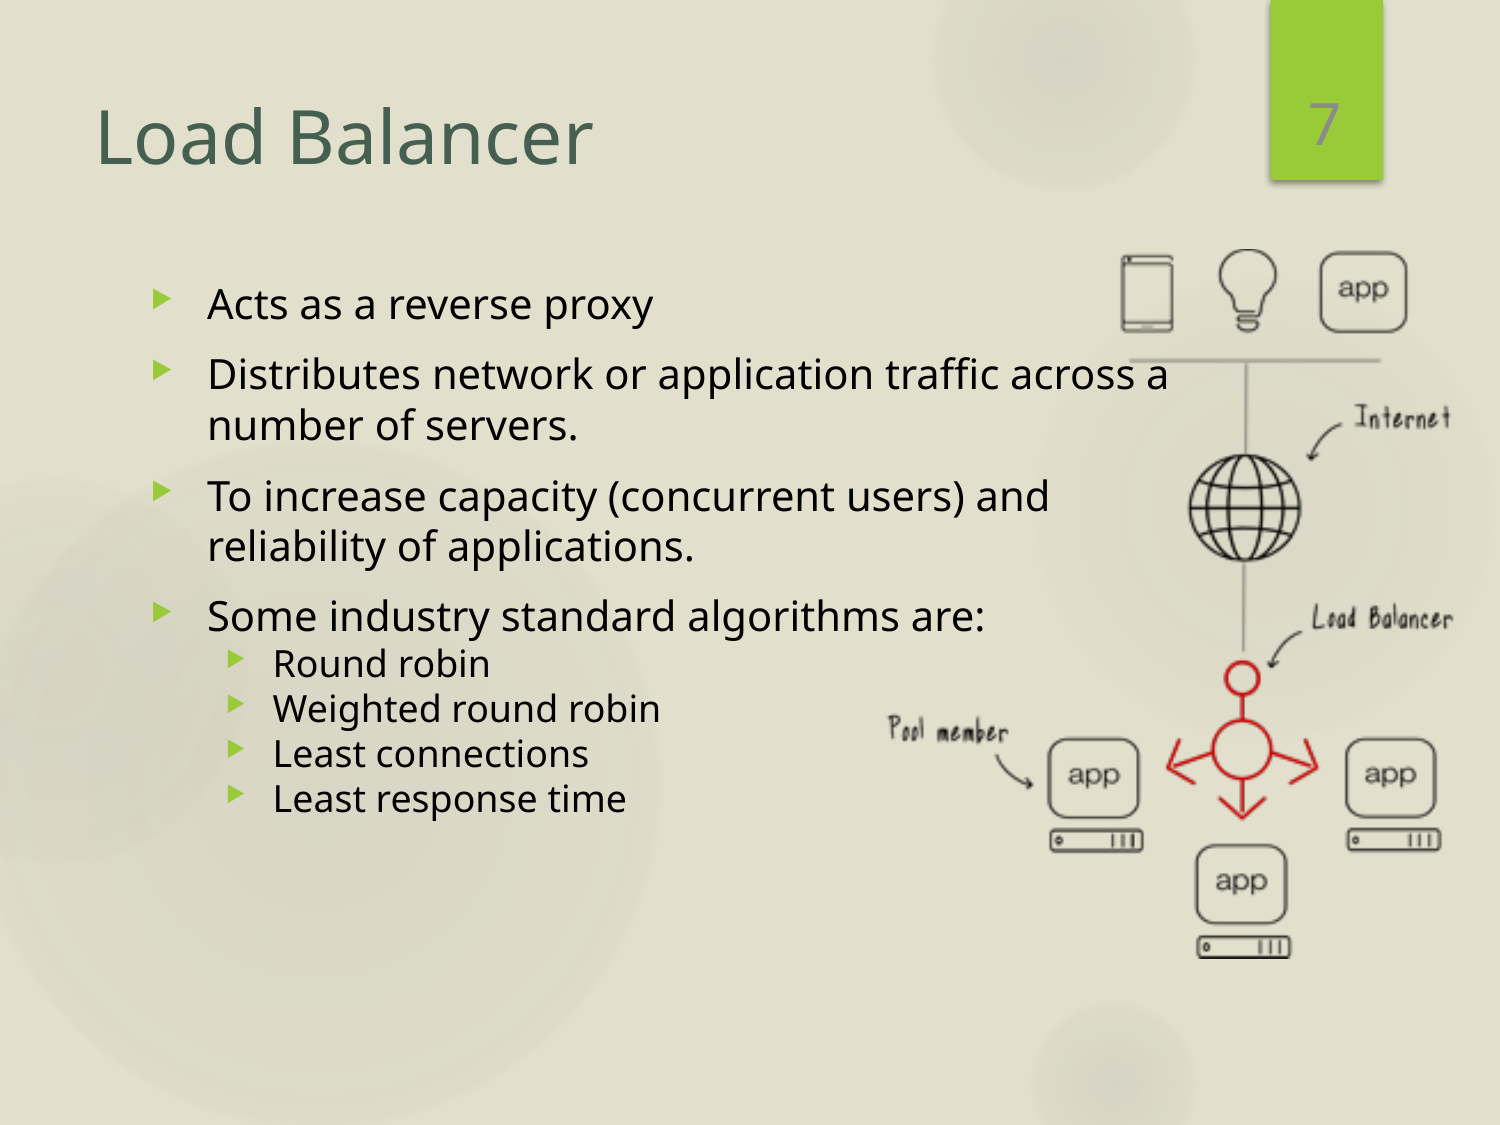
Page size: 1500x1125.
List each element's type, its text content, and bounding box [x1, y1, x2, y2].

list Acts as a reverse proxy Distributes network or application traffic across a number of servers. To increase capacity (concurrent users) and reliability of applications. Some industry standard algorithms are: Round robin Weighted round robin Least connections Least response time [135, 262, 1237, 1025]
picture [869, 249, 1472, 959]
slide_number 7 [1273, 48, 1378, 175]
title Load Balancer [79, 74, 1237, 188]
